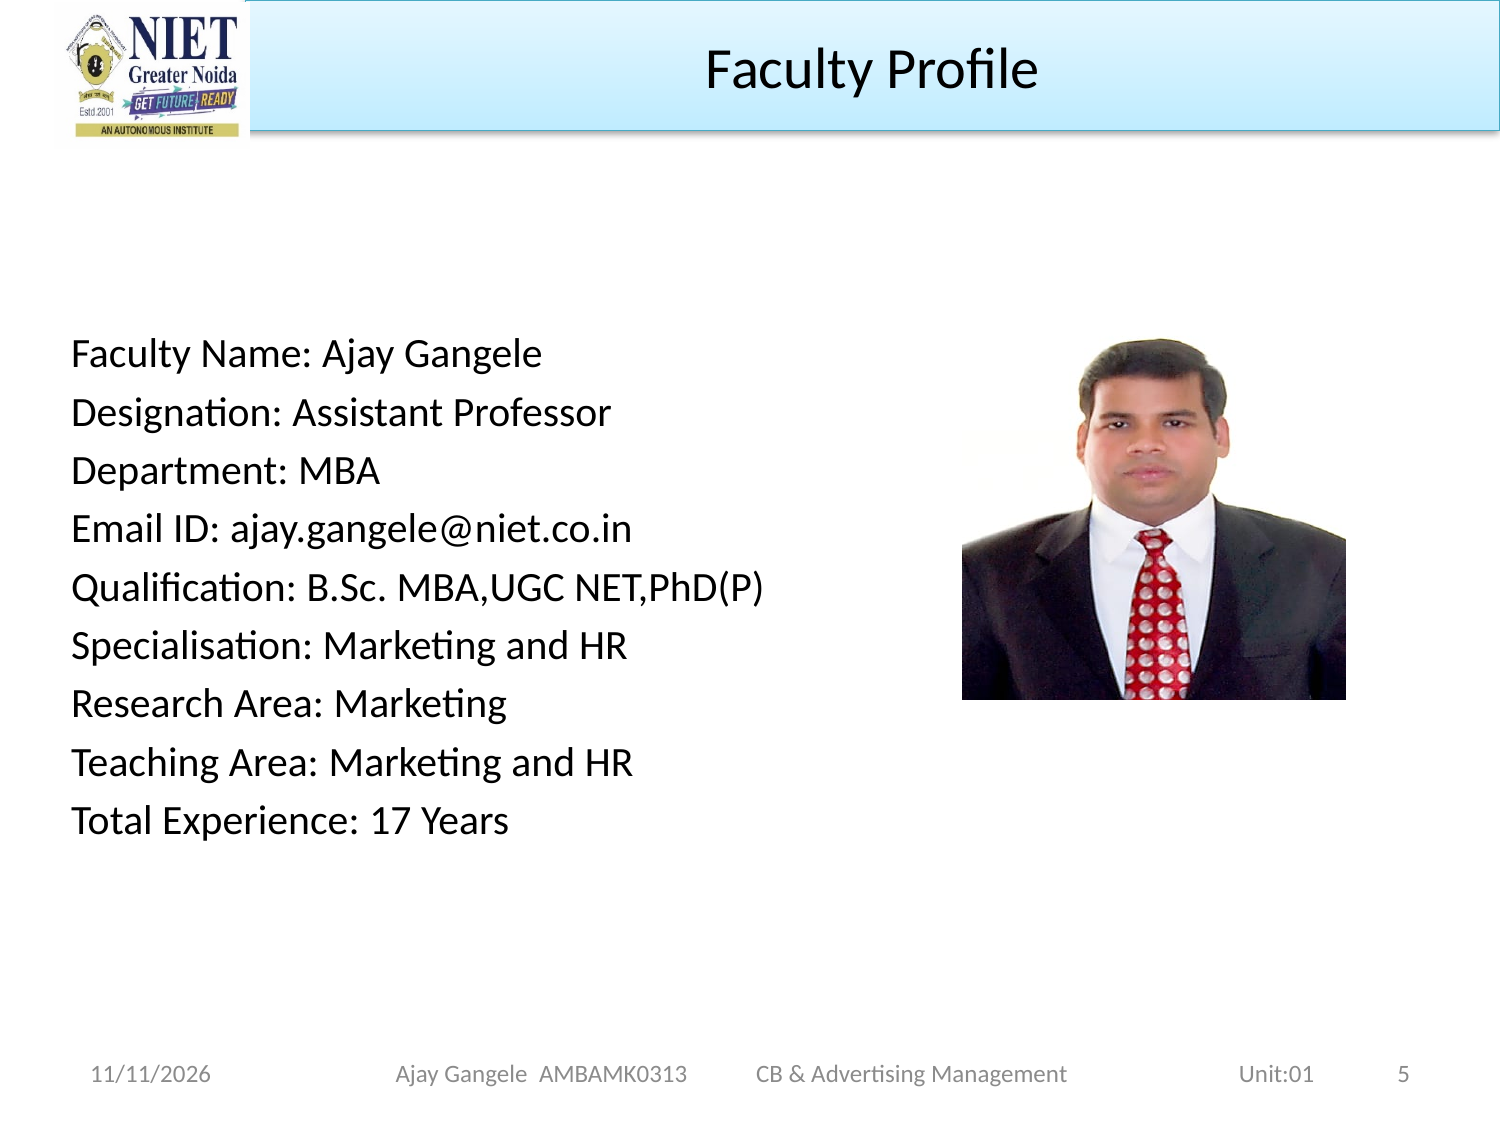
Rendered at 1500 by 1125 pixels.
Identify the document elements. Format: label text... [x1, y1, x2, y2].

text_box Faculty Profile [248, 0, 1500, 131]
text_box Faculty Name: Ajay Gangele Designation: Assistant Professor Department: MBA Email ID: ajay.gangele@niet.co.in Qualification: B.Sc. MBA,UGC NET,PhD(P) Specialisation: Marketing and HR Research Area: Marketing Teaching Area: Marketing and HR Total Experience: 17 Years [56, 250, 988, 1013]
picture [54, 1, 251, 149]
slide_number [75, 1042, 350, 1103]
footer Ajay Gangele AMBAMK0313 CB & Advertising Management Unit:01 [350, 1042, 1363, 1103]
slide_number 5 [1363, 1042, 1425, 1103]
picture [962, 312, 1346, 701]
